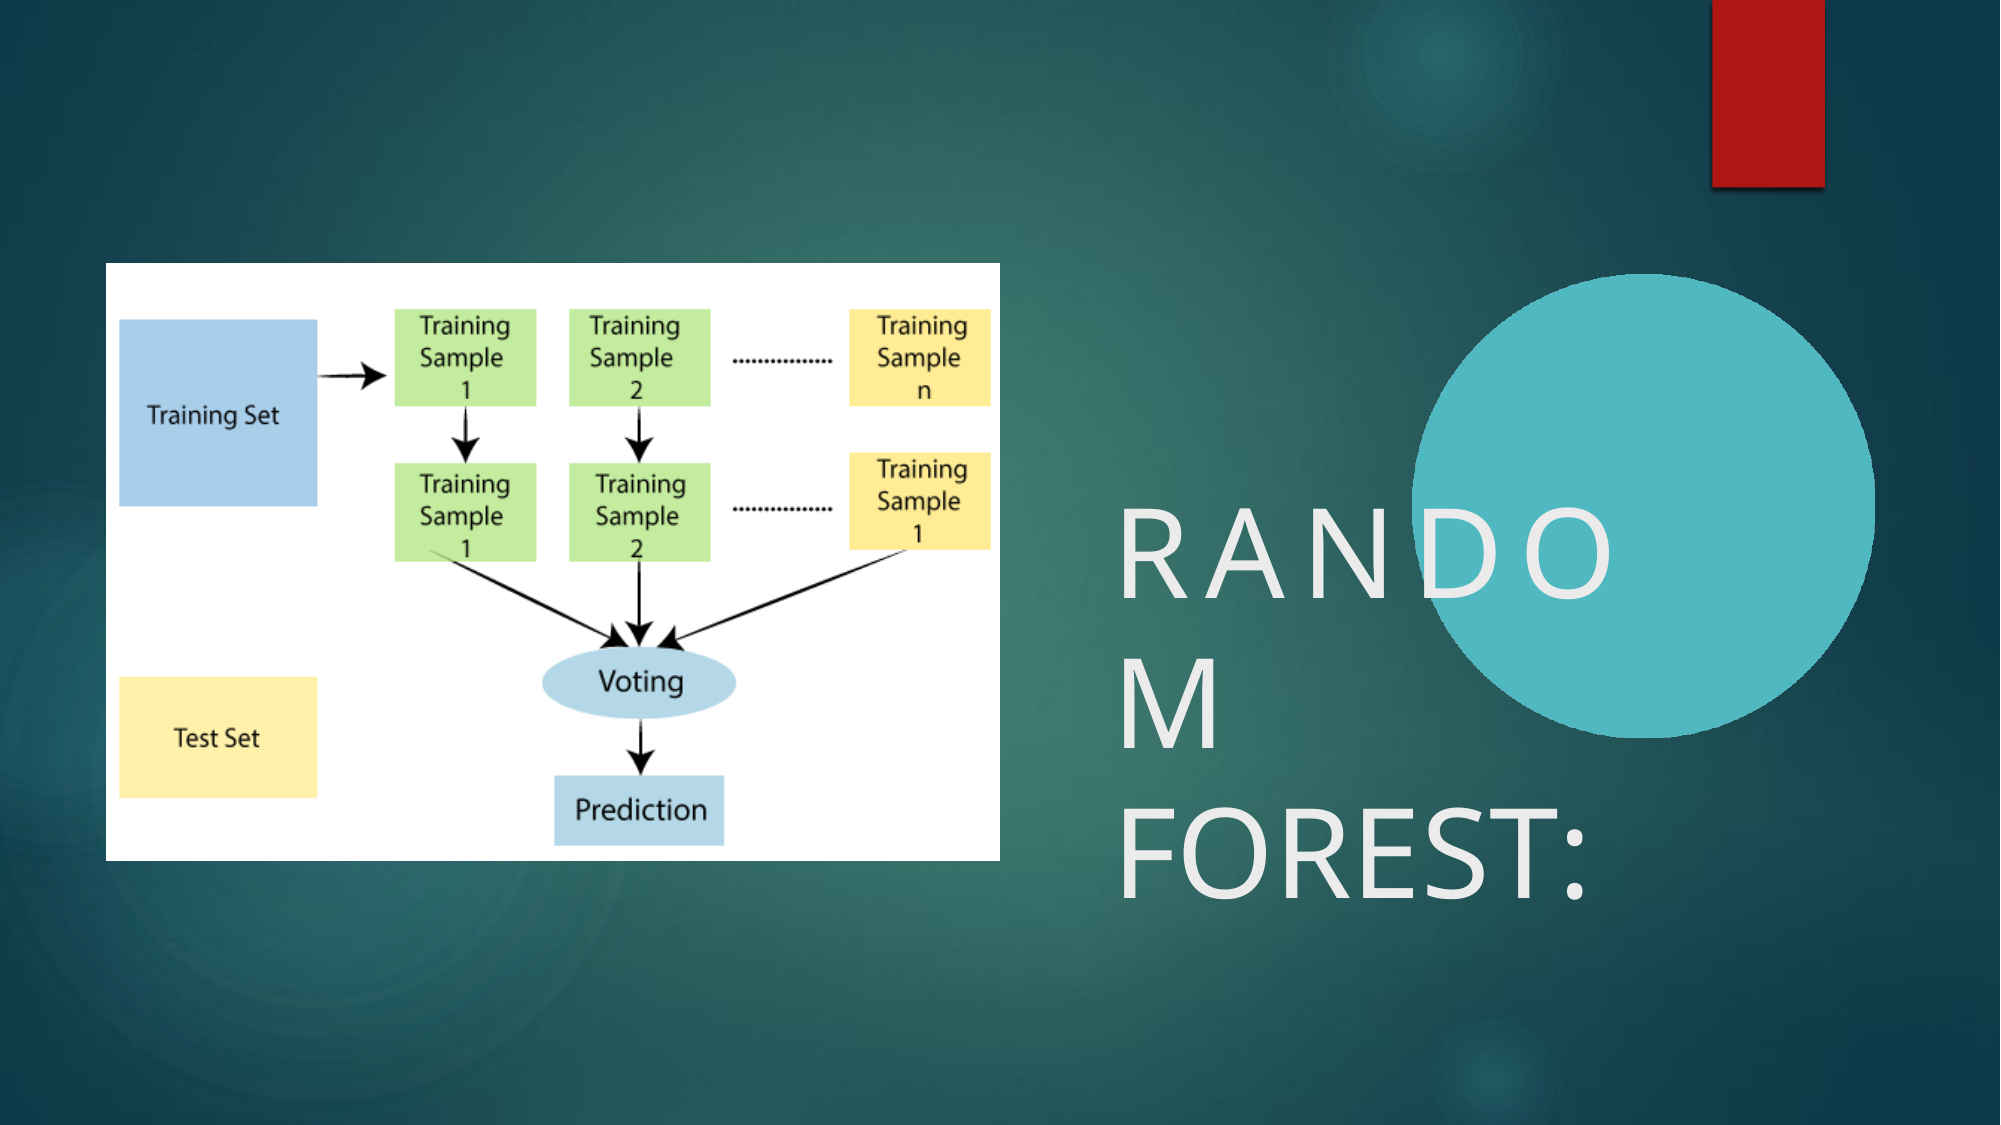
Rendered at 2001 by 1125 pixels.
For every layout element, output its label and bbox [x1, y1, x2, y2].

text_box [0, 0, 2000, 1125]
picture [105, 263, 1001, 862]
